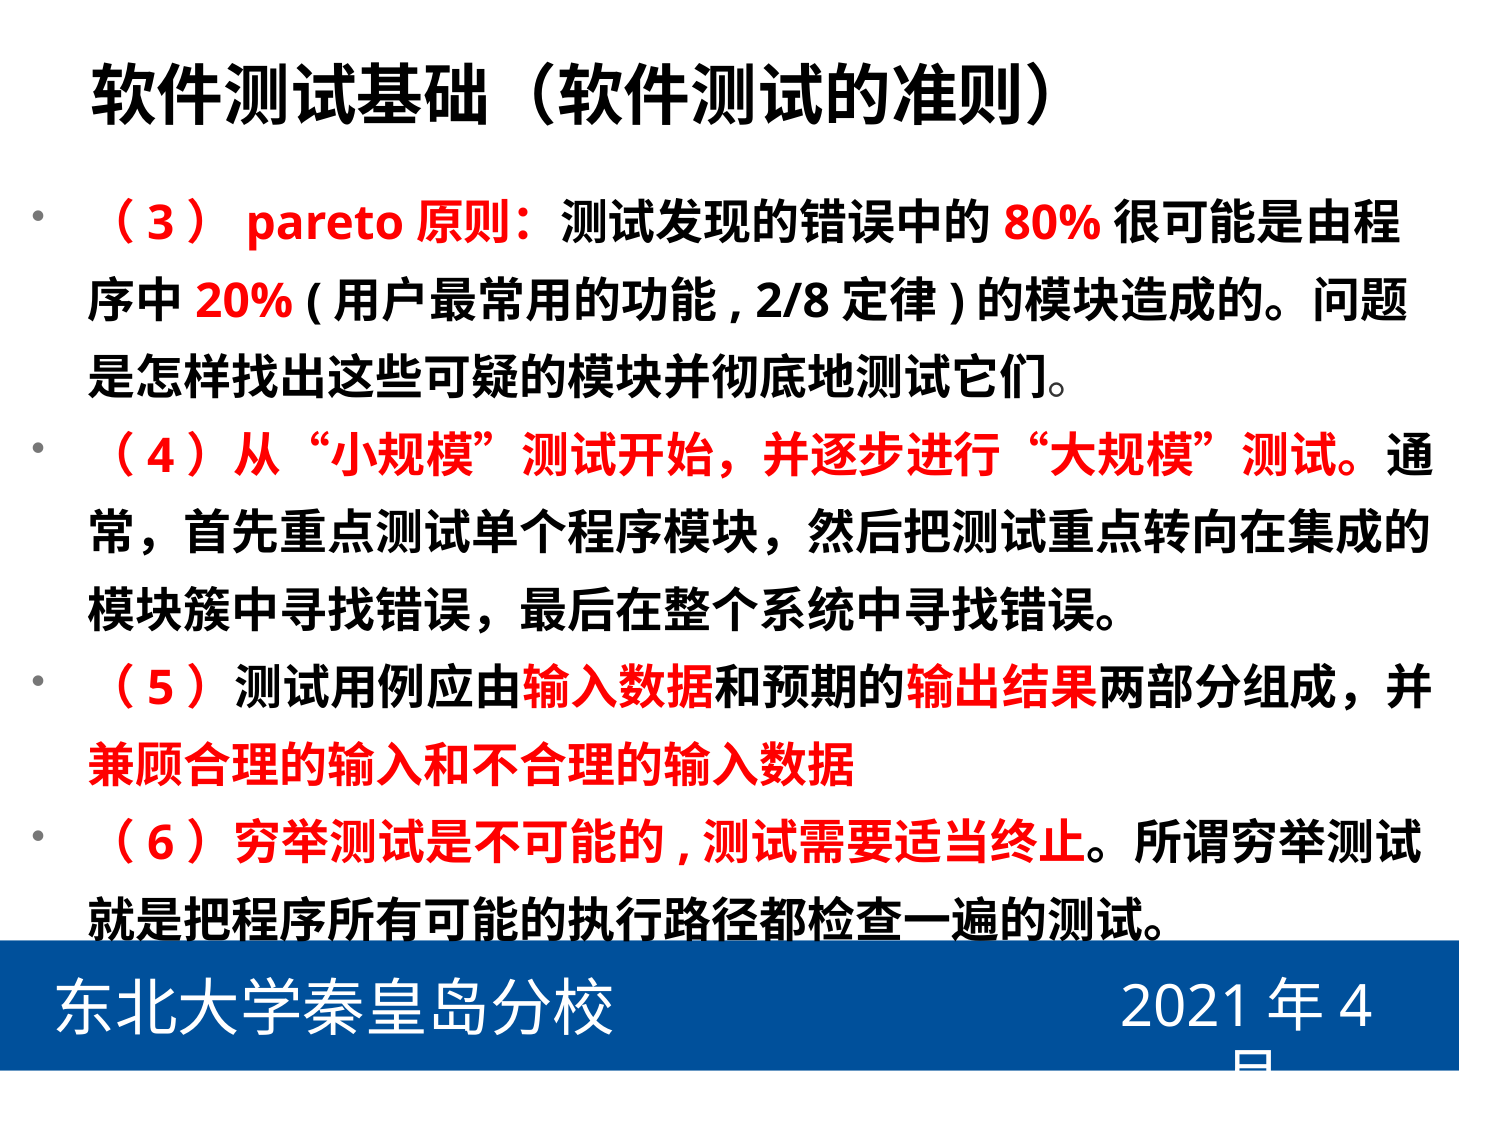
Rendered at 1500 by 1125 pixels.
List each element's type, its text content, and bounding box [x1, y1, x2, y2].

list （3）pareto原则：测试发现的错误中的80%很可能是由程序中20% (用户最常用的功能, 2/8定律)的模块造成的。问题是怎样找出这些可疑的模块并彻底地测试它们。 （4）从“小规模”测试开始，并逐步进行“大规模”测试。通常，首先重点测试单个程序模块，然后把测试重点转向在集成的模块簇中寻找错误，最后在整个系统中寻找错误。 （5）测试用例应由输入数据和预期的输出结果两部分组成，并兼顾合理的输入和不合理的输入数据 （6）穷举测试是不可能的,测试需要适当终止。所谓穷举测试就是把程序所有可能的执行路径都检查一遍的测试。 [16, 163, 1454, 926]
title 软件测试基础（软件测试的准则） [74, 44, 1442, 153]
